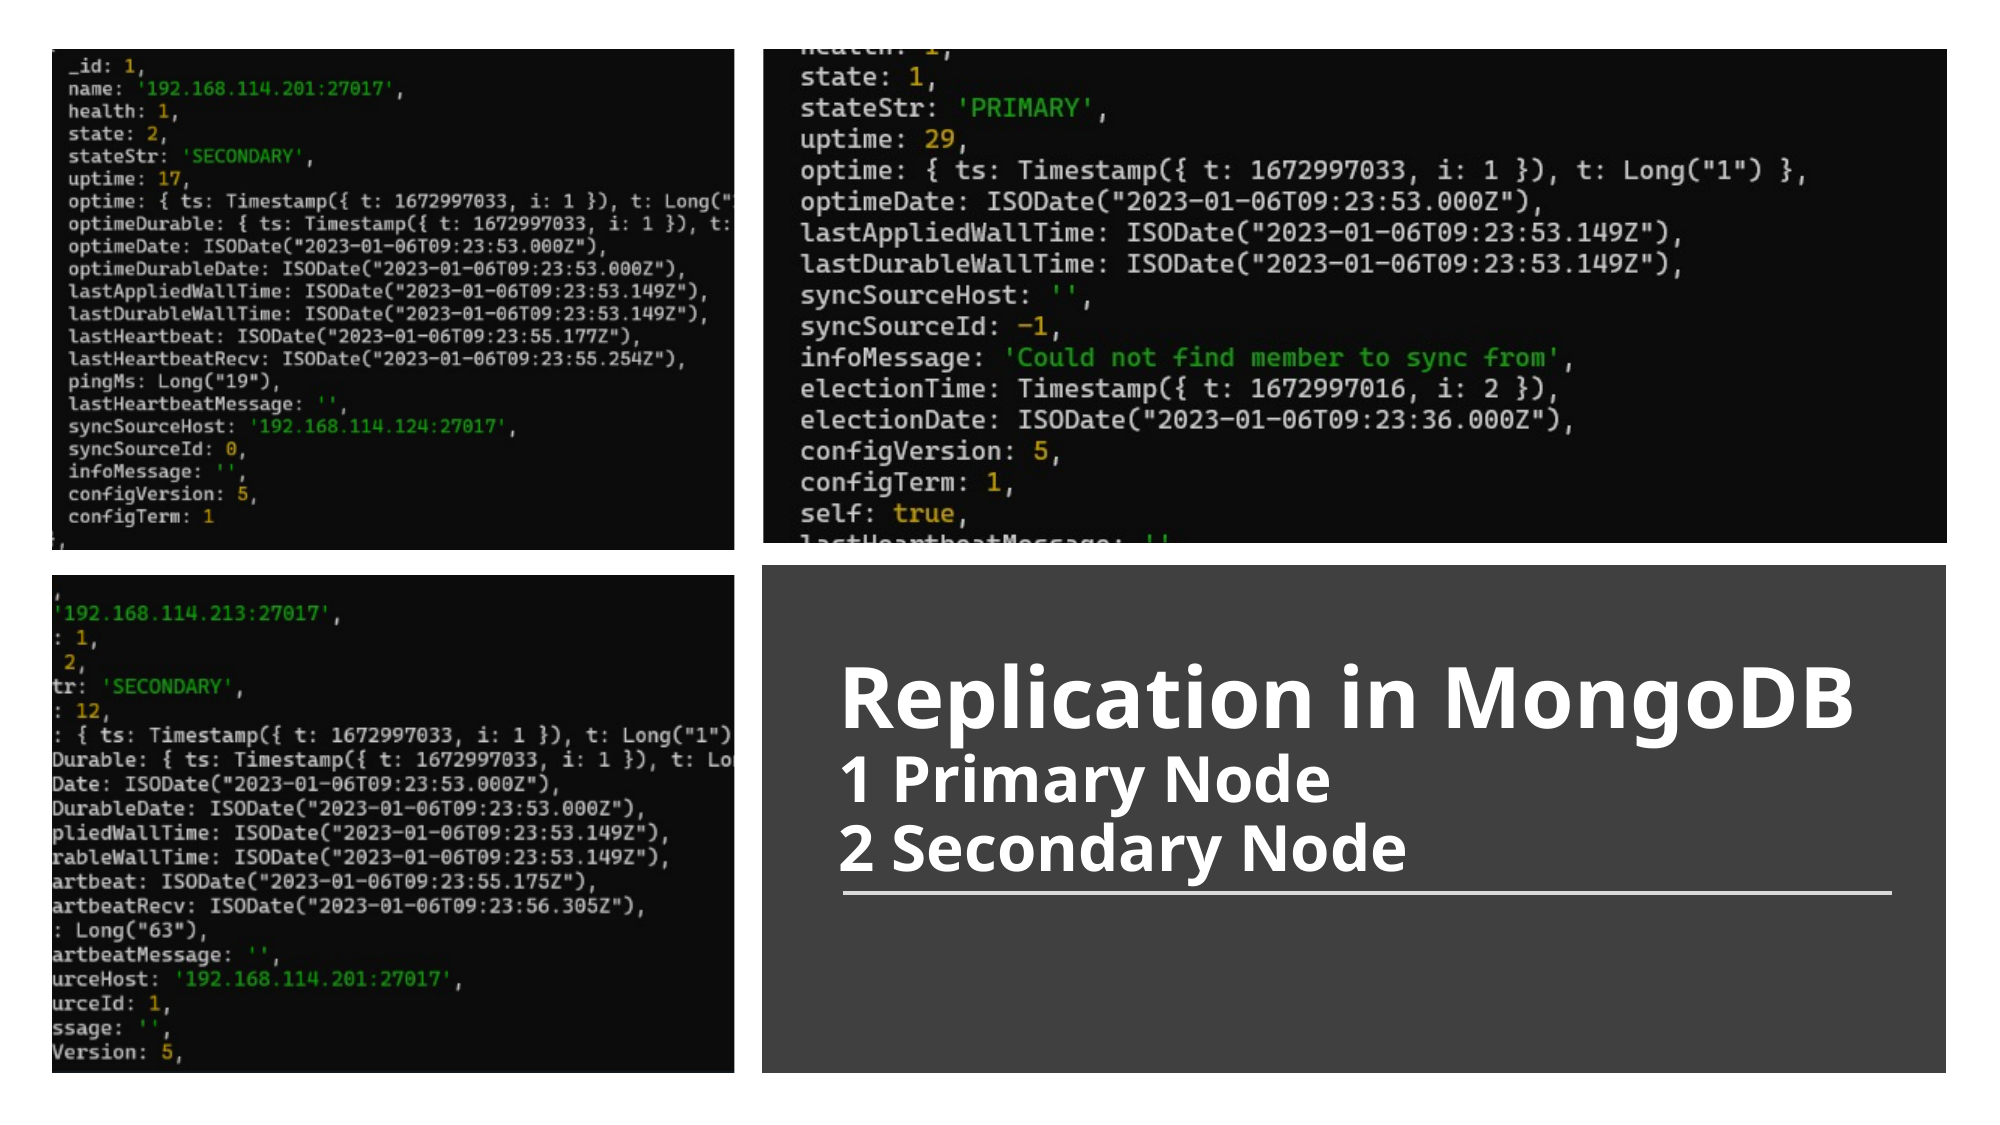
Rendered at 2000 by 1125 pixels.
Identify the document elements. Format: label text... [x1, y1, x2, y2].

picture [51, 575, 735, 1073]
title Replication in MongoDB 1 Primary Node 2 Secondary Node [823, 643, 1884, 893]
picture [51, 49, 735, 550]
picture [763, 49, 1947, 543]
text_box [771, 575, 1936, 1064]
